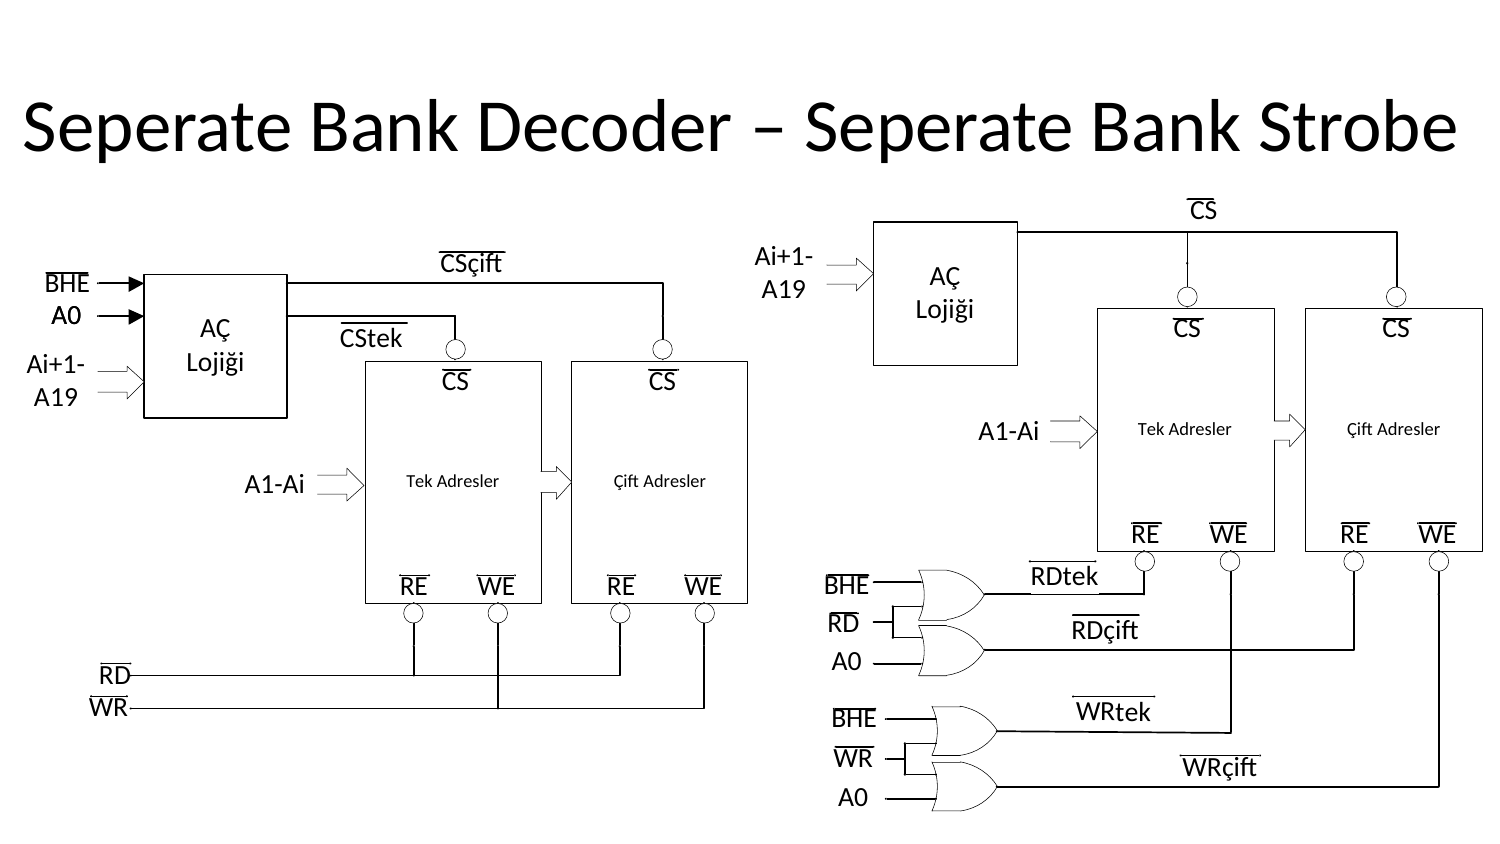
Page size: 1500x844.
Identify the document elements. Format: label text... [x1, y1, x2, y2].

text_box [708, 197, 1500, 824]
title Seperate Bank Decoder – Seperate Bank Strobe [0, 33, 1500, 210]
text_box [4, 220, 703, 731]
